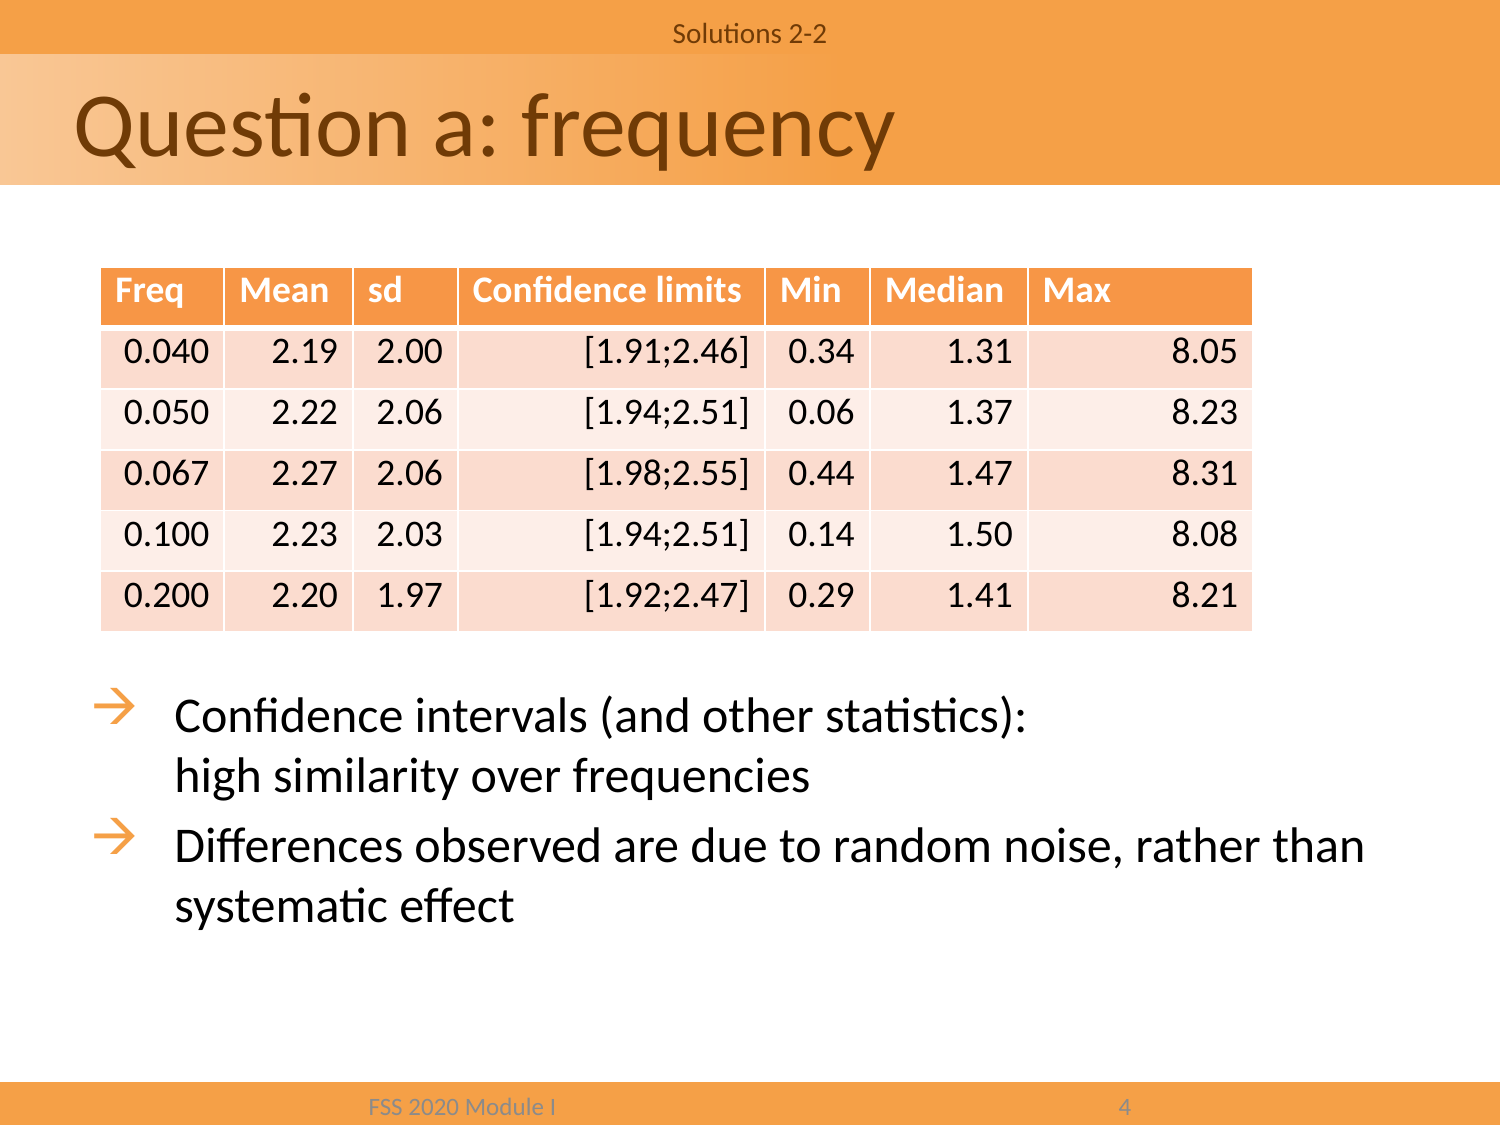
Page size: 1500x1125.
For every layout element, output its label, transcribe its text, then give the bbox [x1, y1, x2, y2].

table_cell 0.050 [101, 390, 223, 449]
table_cell 2.06 [354, 451, 457, 510]
table_cell 2.00 [354, 331, 457, 388]
table_cell 0.44 [766, 451, 869, 510]
table_cell 2.22 [225, 390, 352, 449]
table_header Freq [101, 268, 223, 325]
table_cell 0.067 [101, 451, 223, 510]
table_header Max [1029, 268, 1252, 325]
table_cell 0.29 [766, 572, 869, 631]
table_cell [1.94;2.51] [459, 390, 764, 449]
table_header Mean [225, 268, 352, 325]
table_cell 8.08 [1029, 511, 1252, 570]
table_header sd [354, 268, 457, 325]
table_cell 8.21 [1029, 572, 1252, 631]
table_cell 1.50 [871, 511, 1027, 570]
table_header Confidence limits [459, 268, 764, 325]
table_cell 1.31 [871, 331, 1027, 388]
table_cell 8.31 [1029, 451, 1252, 510]
table_header Median [871, 268, 1027, 325]
table_cell 1.41 [871, 572, 1027, 631]
table_cell 8.23 [1029, 390, 1252, 449]
table_cell 0.100 [101, 511, 223, 570]
table_cell 2.03 [354, 511, 457, 570]
table_cell 2.20 [225, 572, 352, 631]
table_cell 2.23 [225, 511, 352, 570]
list Solutions 2-2 [0, 7, 1500, 65]
table_cell 0.14 [766, 511, 869, 570]
table_cell 1.47 [871, 451, 1027, 510]
table_cell [1.91;2.46] [459, 331, 764, 388]
table_cell 1.97 [354, 572, 457, 631]
table_cell 2.27 [225, 451, 352, 510]
table_cell [1.98;2.55] [459, 451, 764, 510]
list Confidence intervals (and other statistics): high similarity over frequencies Differences observed are due to random noise, rather than systematic effect [75, 255, 1425, 1028]
table_cell 0.040 [101, 331, 223, 388]
table_cell [1.92;2.47] [459, 572, 764, 631]
table_cell 0.34 [766, 331, 869, 388]
table_cell 0.06 [766, 390, 869, 449]
table_cell 1.37 [871, 390, 1027, 449]
table_header Min [766, 268, 869, 325]
table_cell 2.06 [354, 390, 457, 449]
table_cell 2.19 [225, 331, 352, 388]
title Question a: frequency [0, 65, 1500, 185]
table_cell 8.05 [1029, 331, 1252, 388]
table_cell [1.94;2.51] [459, 511, 764, 570]
footer FSS 2020 Module I 4 [0, 1082, 1500, 1125]
table_cell 0.200 [101, 572, 223, 631]
